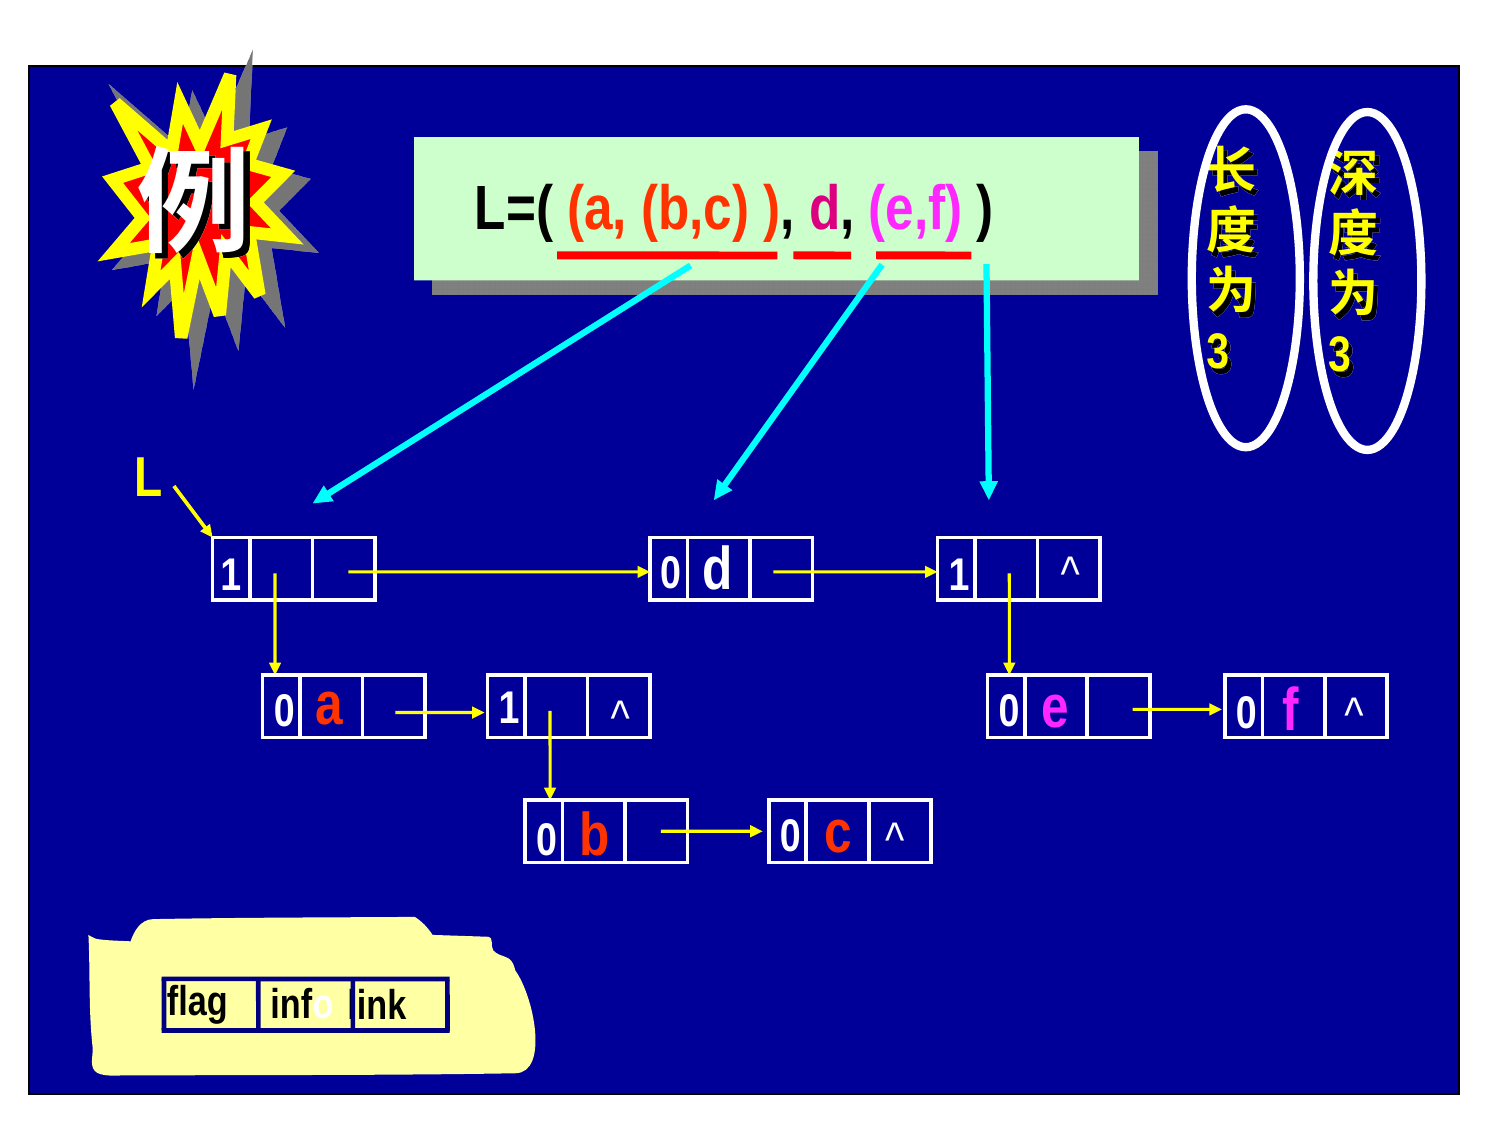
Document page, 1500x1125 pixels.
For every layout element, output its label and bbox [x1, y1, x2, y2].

text_box [520, 784, 932, 876]
text_box [258, 655, 1388, 801]
text_box [413, 136, 1140, 281]
text_box [29, 66, 1459, 1094]
text_box [88, 916, 550, 1078]
text_box [119, 431, 1101, 676]
text_box [1191, 109, 1431, 451]
text_box [112, 74, 288, 338]
